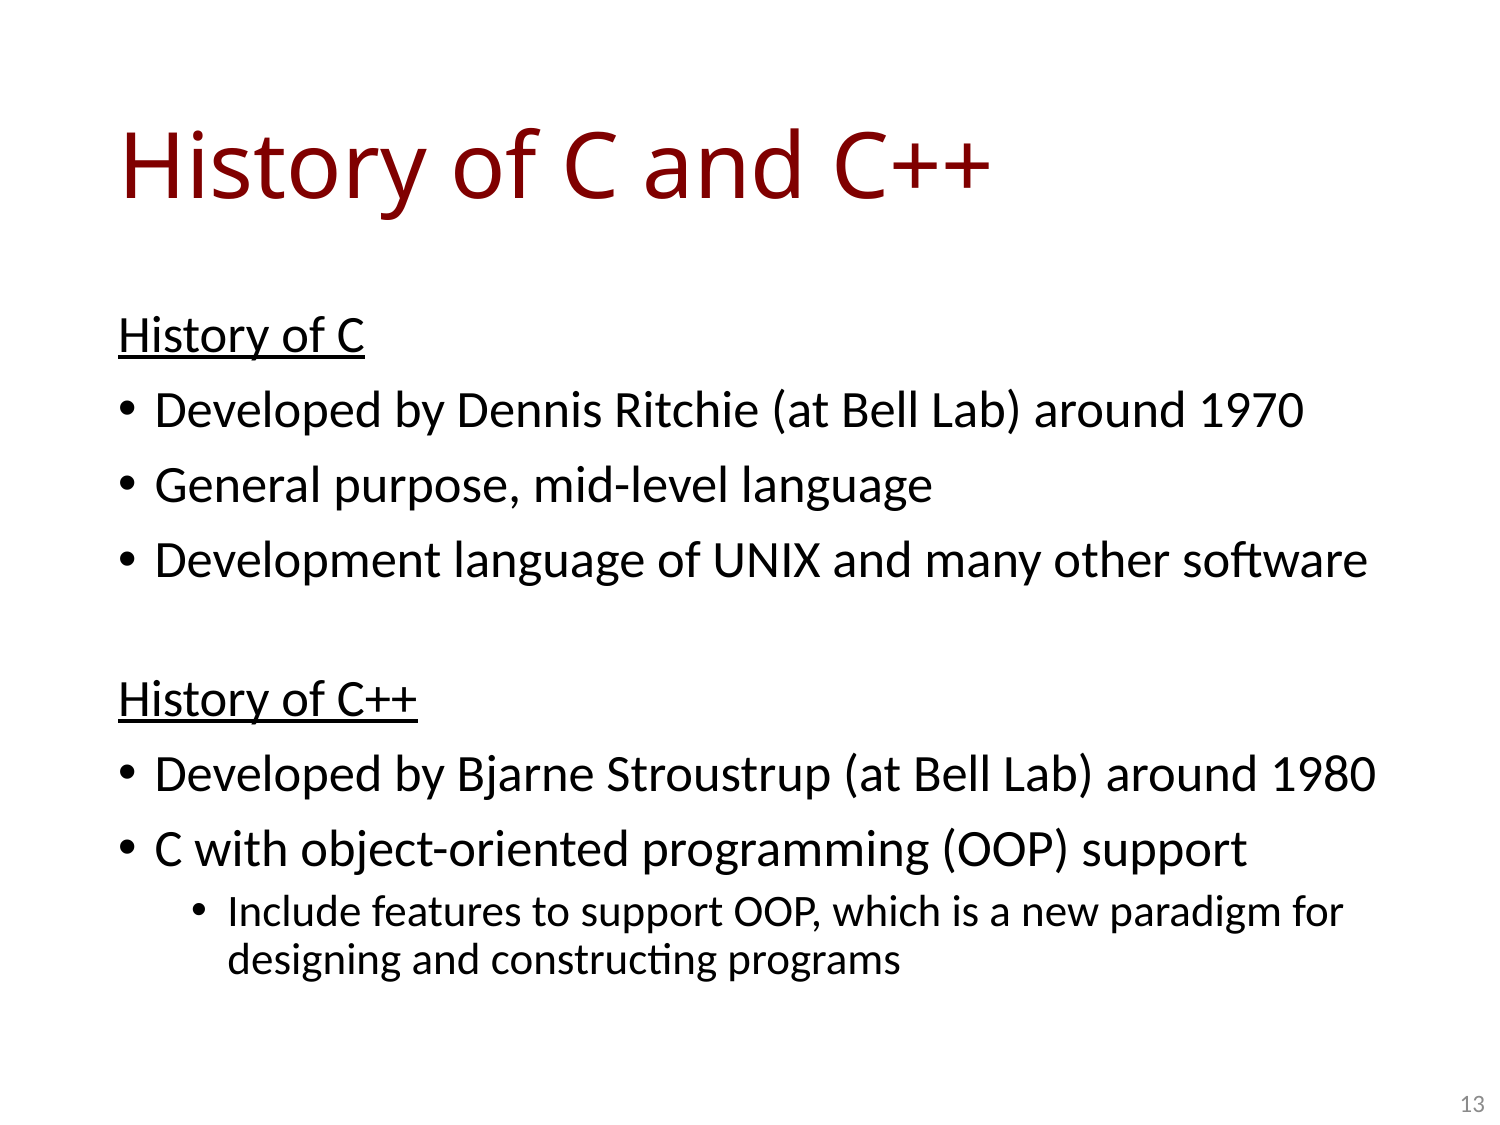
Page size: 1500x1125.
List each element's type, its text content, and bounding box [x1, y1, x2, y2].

list History of C Developed by Dennis Ritchie (at Bell Lab) around 1970 General purpose, mid-level language Development language of UNIX and many other software History of C++ Developed by Bjarne Stroustrup (at Bell Lab) around 1980 C with object-oriented programming (OOP) support Include features to support OOP, which is a new paradigm for designing and constructing programs [103, 299, 1397, 1094]
slide_number 13 [1162, 1065, 1500, 1125]
title History of C and C++ [103, 59, 1397, 278]
